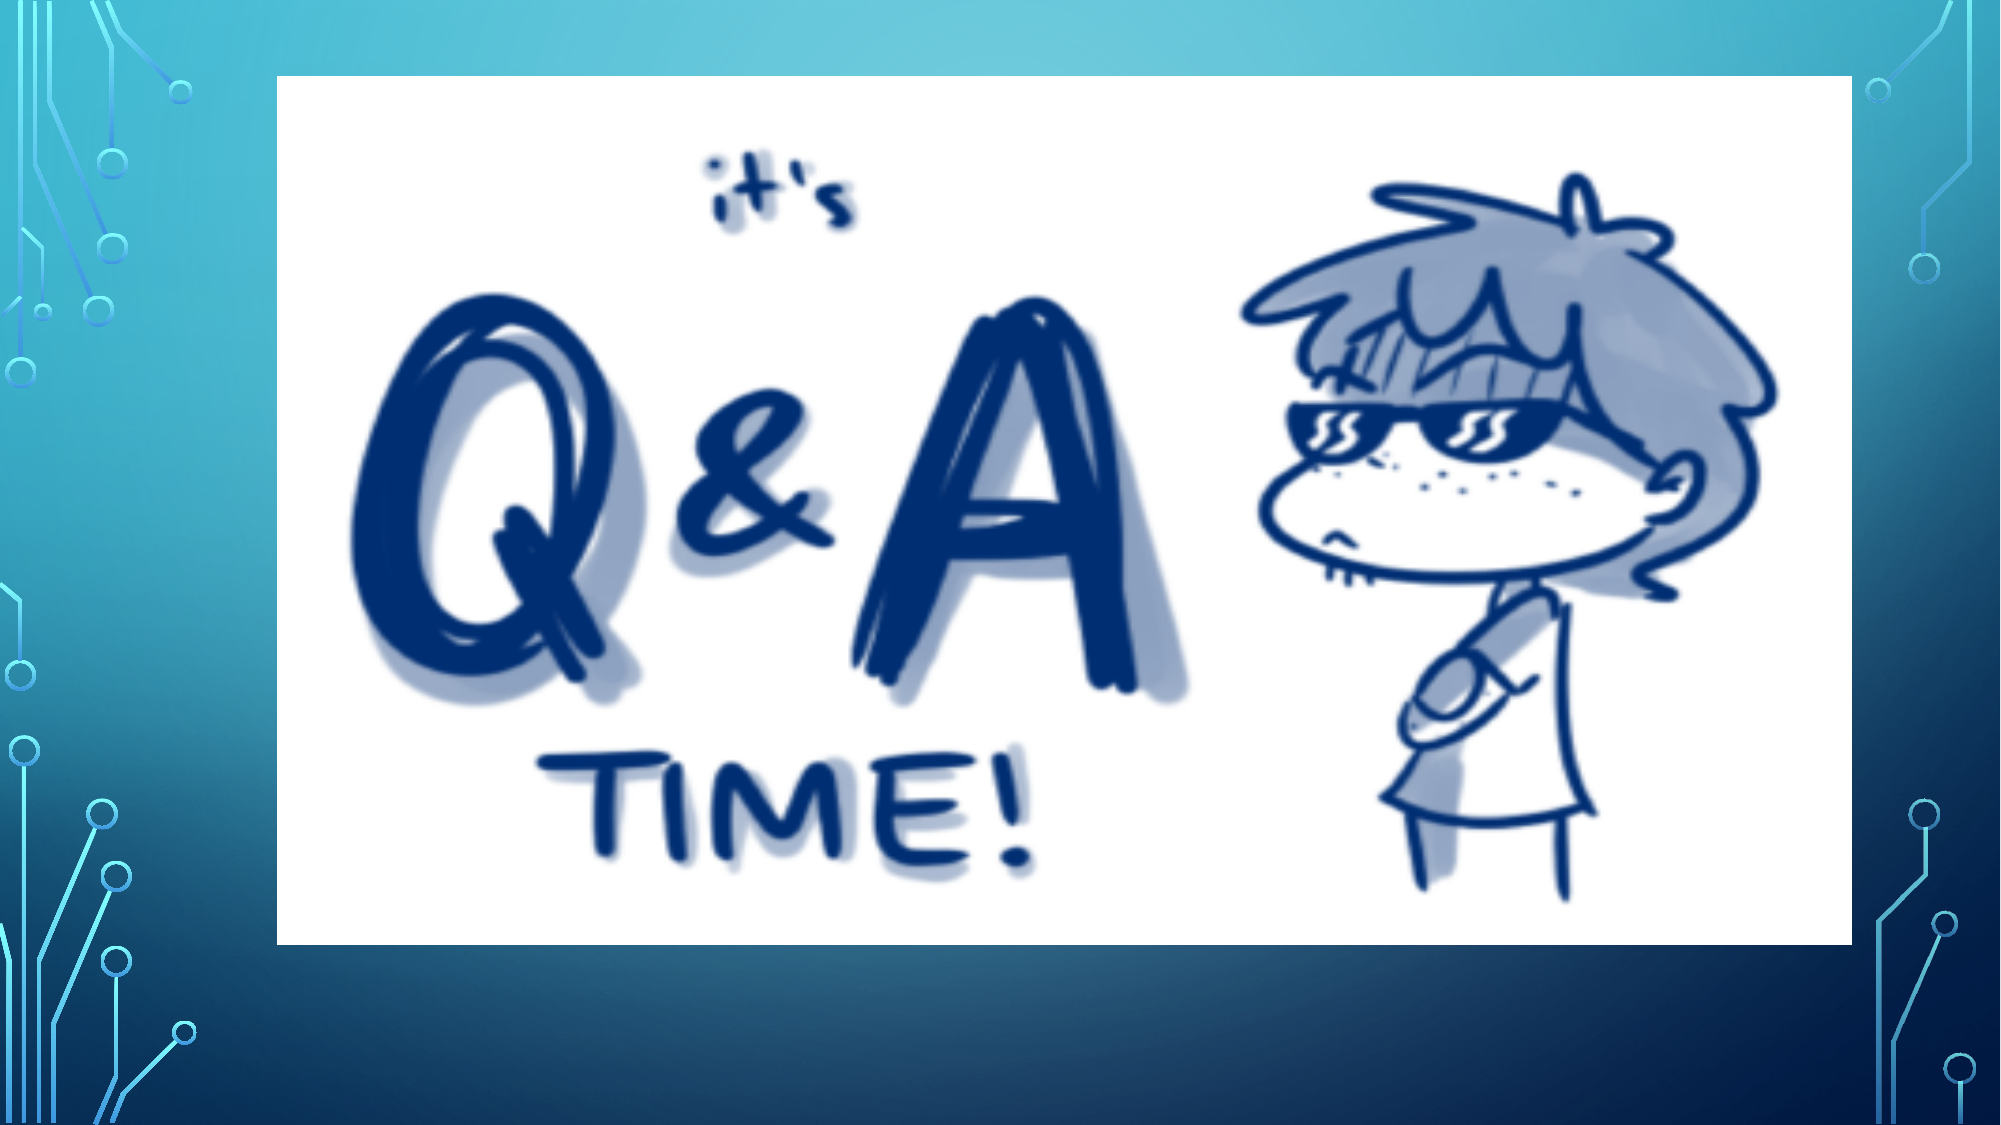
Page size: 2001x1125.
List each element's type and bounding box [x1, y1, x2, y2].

list [277, 76, 1852, 945]
